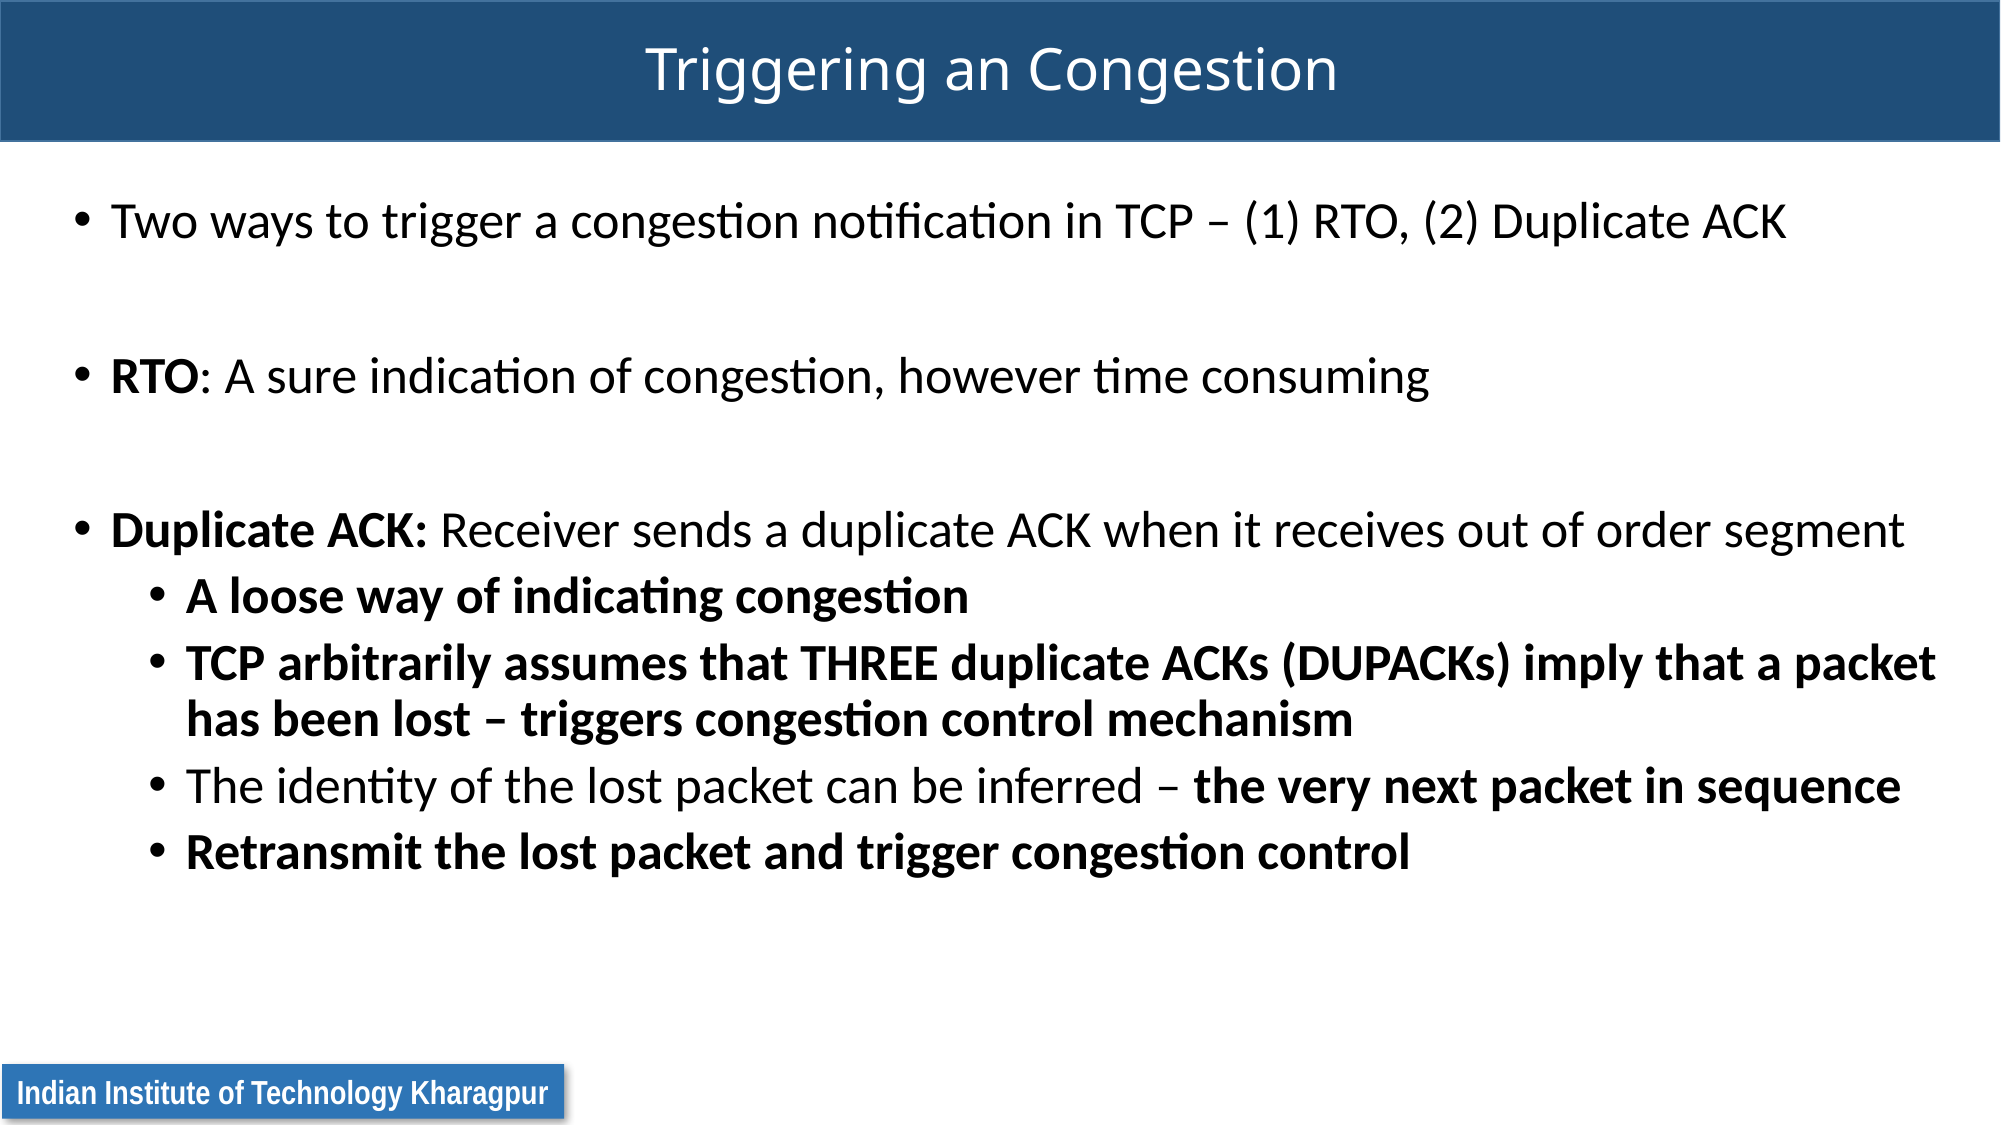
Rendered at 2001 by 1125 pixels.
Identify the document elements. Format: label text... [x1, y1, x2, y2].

list Two ways to trigger a congestion notification in TCP – (1) RTO, (2) Duplicate ACK RTO: A sure indication of congestion, however time consuming Duplicate ACK: Receiver sends a duplicate ACK when it receives out of order segment A loose way of indicating congestion TCP arbitrarily assumes that THREE duplicate ACKs (DUPACKs) imply that a packet has been lost – triggers congestion control mechanism The identity of the lost packet can be inferred – the very next packet in sequence Retransmit the lost packet and trigger congestion control [58, 186, 1954, 1065]
title Triggering an Congestion [0, 1, 2000, 141]
